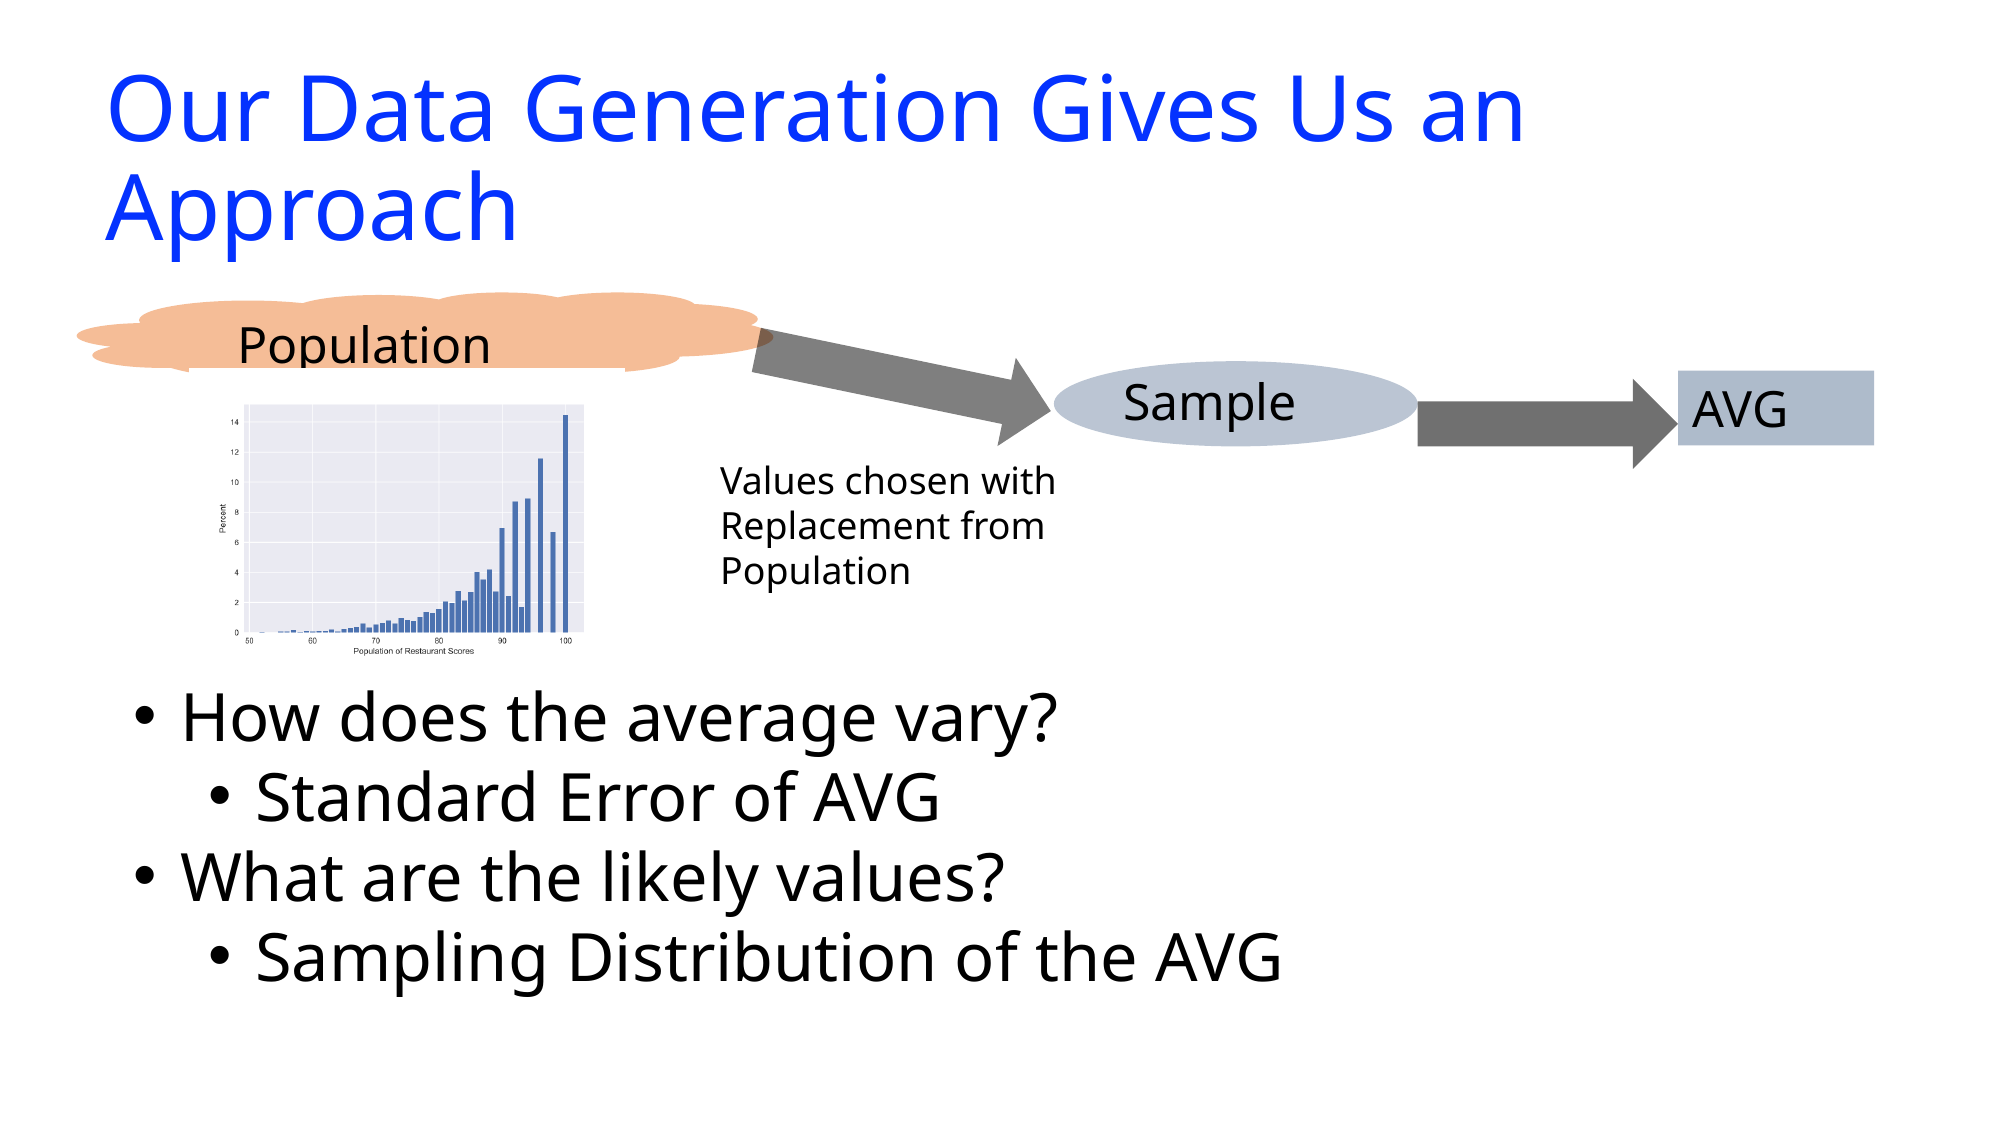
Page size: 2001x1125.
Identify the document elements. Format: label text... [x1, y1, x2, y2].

text_box How does the average vary? Standard Error of AVG What are the likely values? Sampling Distribution of the AVG [118, 667, 1819, 1002]
title Our Data Generation Gives Us an Approach [90, 52, 1863, 271]
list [189, 335, 625, 702]
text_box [77, 292, 1875, 470]
text_box Values chosen with Replacement from Population [705, 470, 1173, 600]
